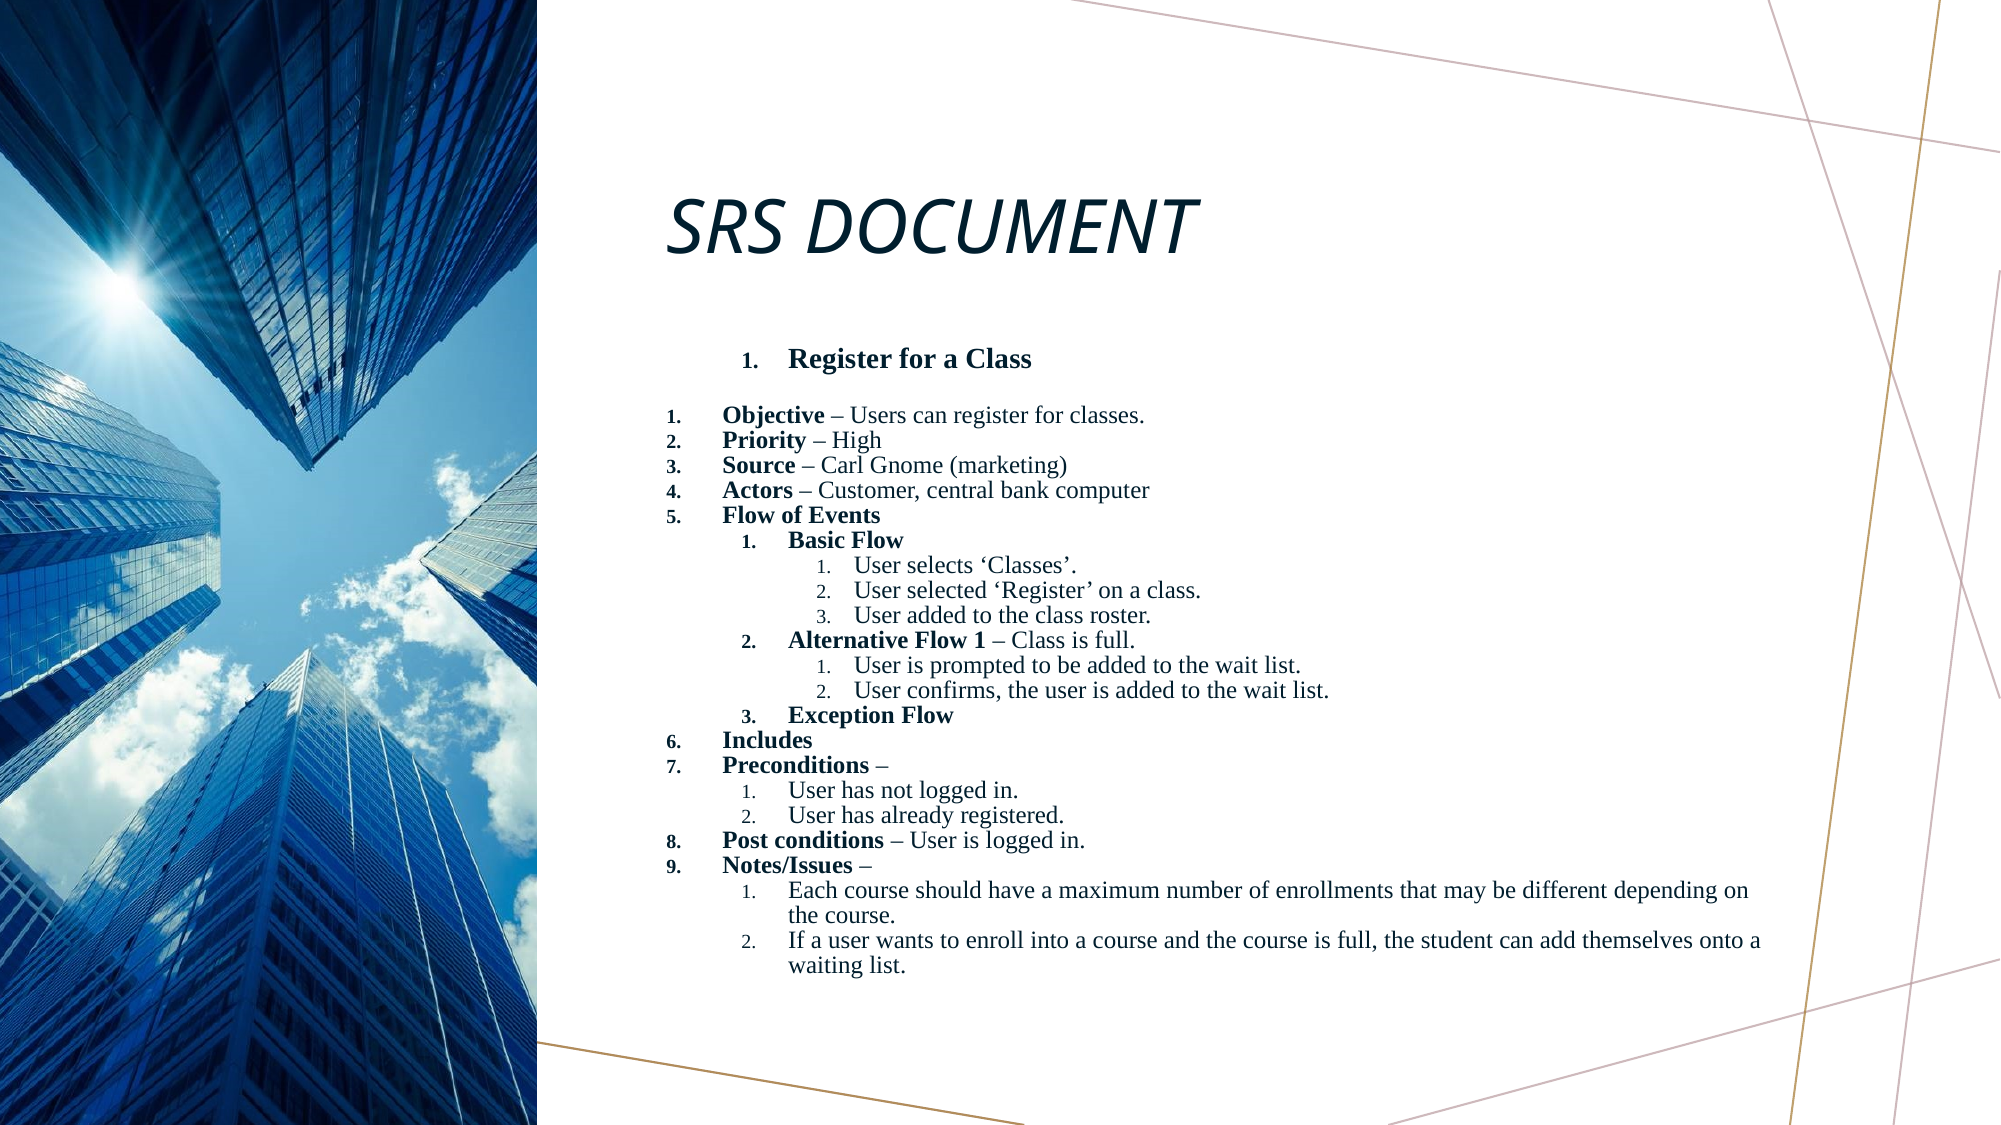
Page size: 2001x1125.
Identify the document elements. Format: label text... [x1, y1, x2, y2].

list Register for a Class Objective – Users can register for classes. Priority – High Source – Carl Gnome (marketing) Actors – Customer, central bank computer Flow of Events Basic Flow User selects ‘Classes’. User selected ‘Register’ on a class. User added to the class roster. Alternative Flow 1 – Class is full. User is prompted to be added to the wait list. User confirms, the user is added to the wait list. Exception Flow Includes Preconditions – User has not logged in. User has already registered. Post conditions – User is logged in. Notes/Issues – Each course should have a maximum number of enrollments that may be different depending on the course. If a user wants to enroll into a course and the course is full, the student can add themselves onto a waiting list. [651, 331, 1790, 1037]
title SRS Document [651, 30, 1789, 278]
picture [0, 0, 537, 1125]
